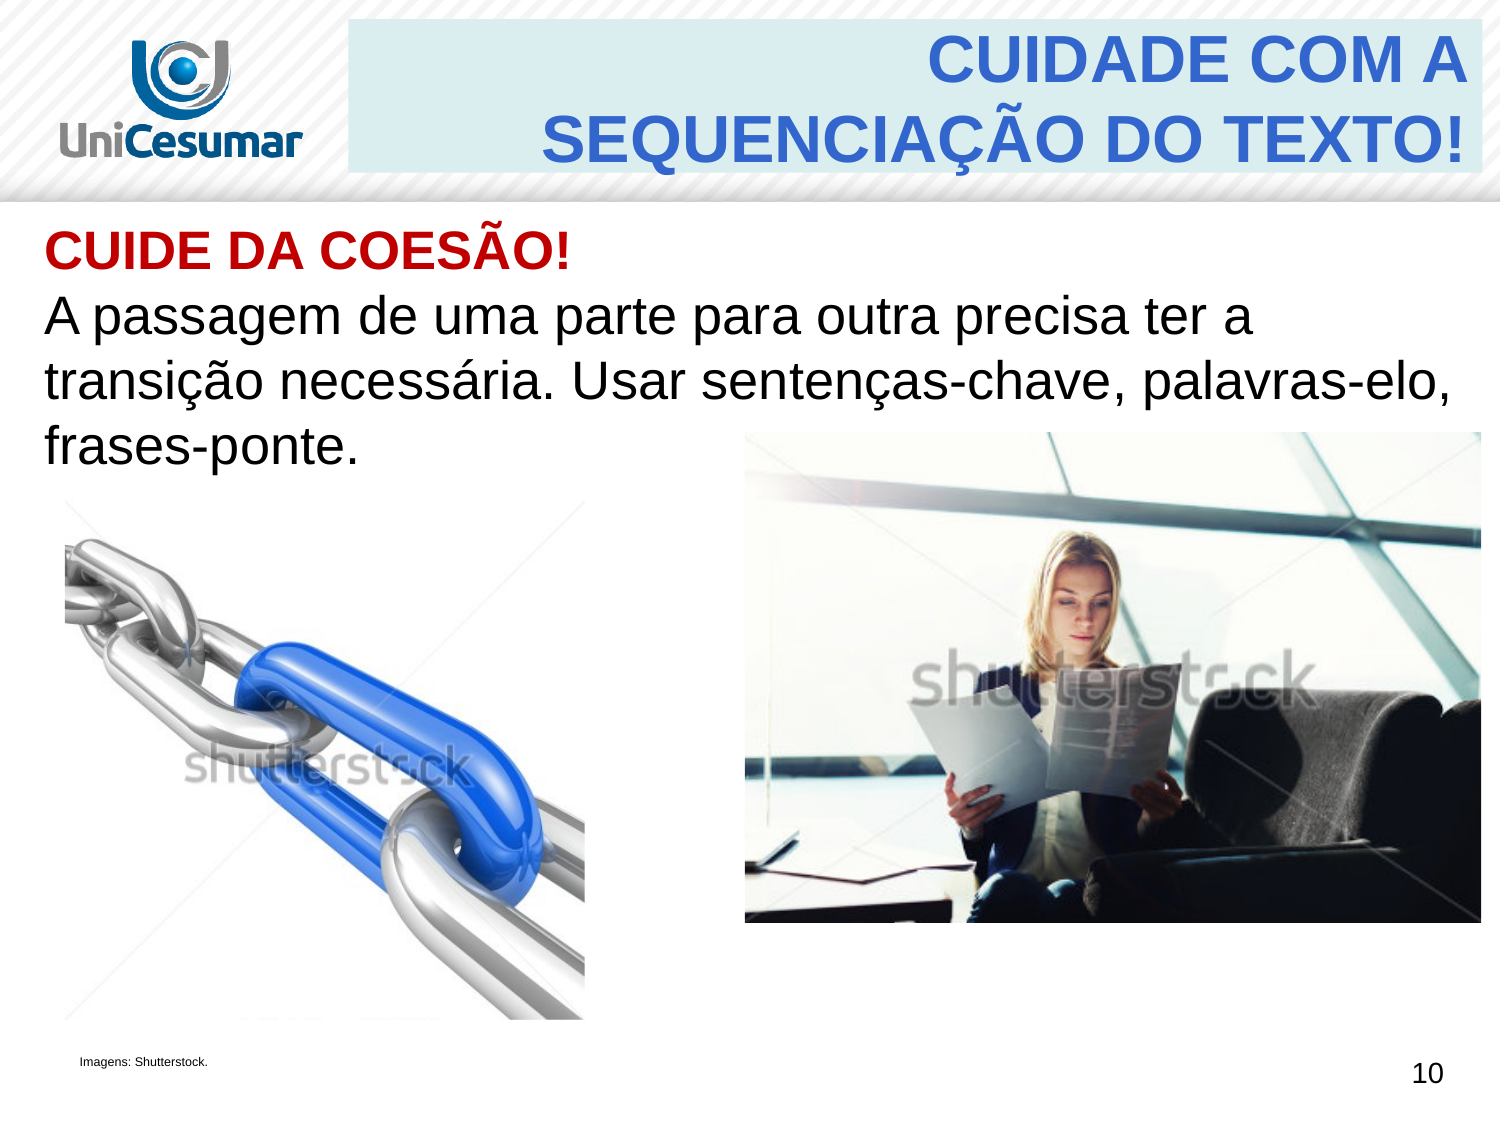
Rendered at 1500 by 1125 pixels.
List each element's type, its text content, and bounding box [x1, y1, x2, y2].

text_box CUIDE DA COESÃO! A passagem de uma parte para outra precisa ter a transição necessária. Usar sentenças-chave, palavras-elo, frases-ponte. [29, 208, 1483, 548]
picture [0, 0, 1500, 1125]
text_box Imagens: Shutterstock. [64, 1046, 507, 1077]
title CUIDADE COM A SEQUENCIAÇÃO DO TEXTO! [348, 18, 1483, 173]
